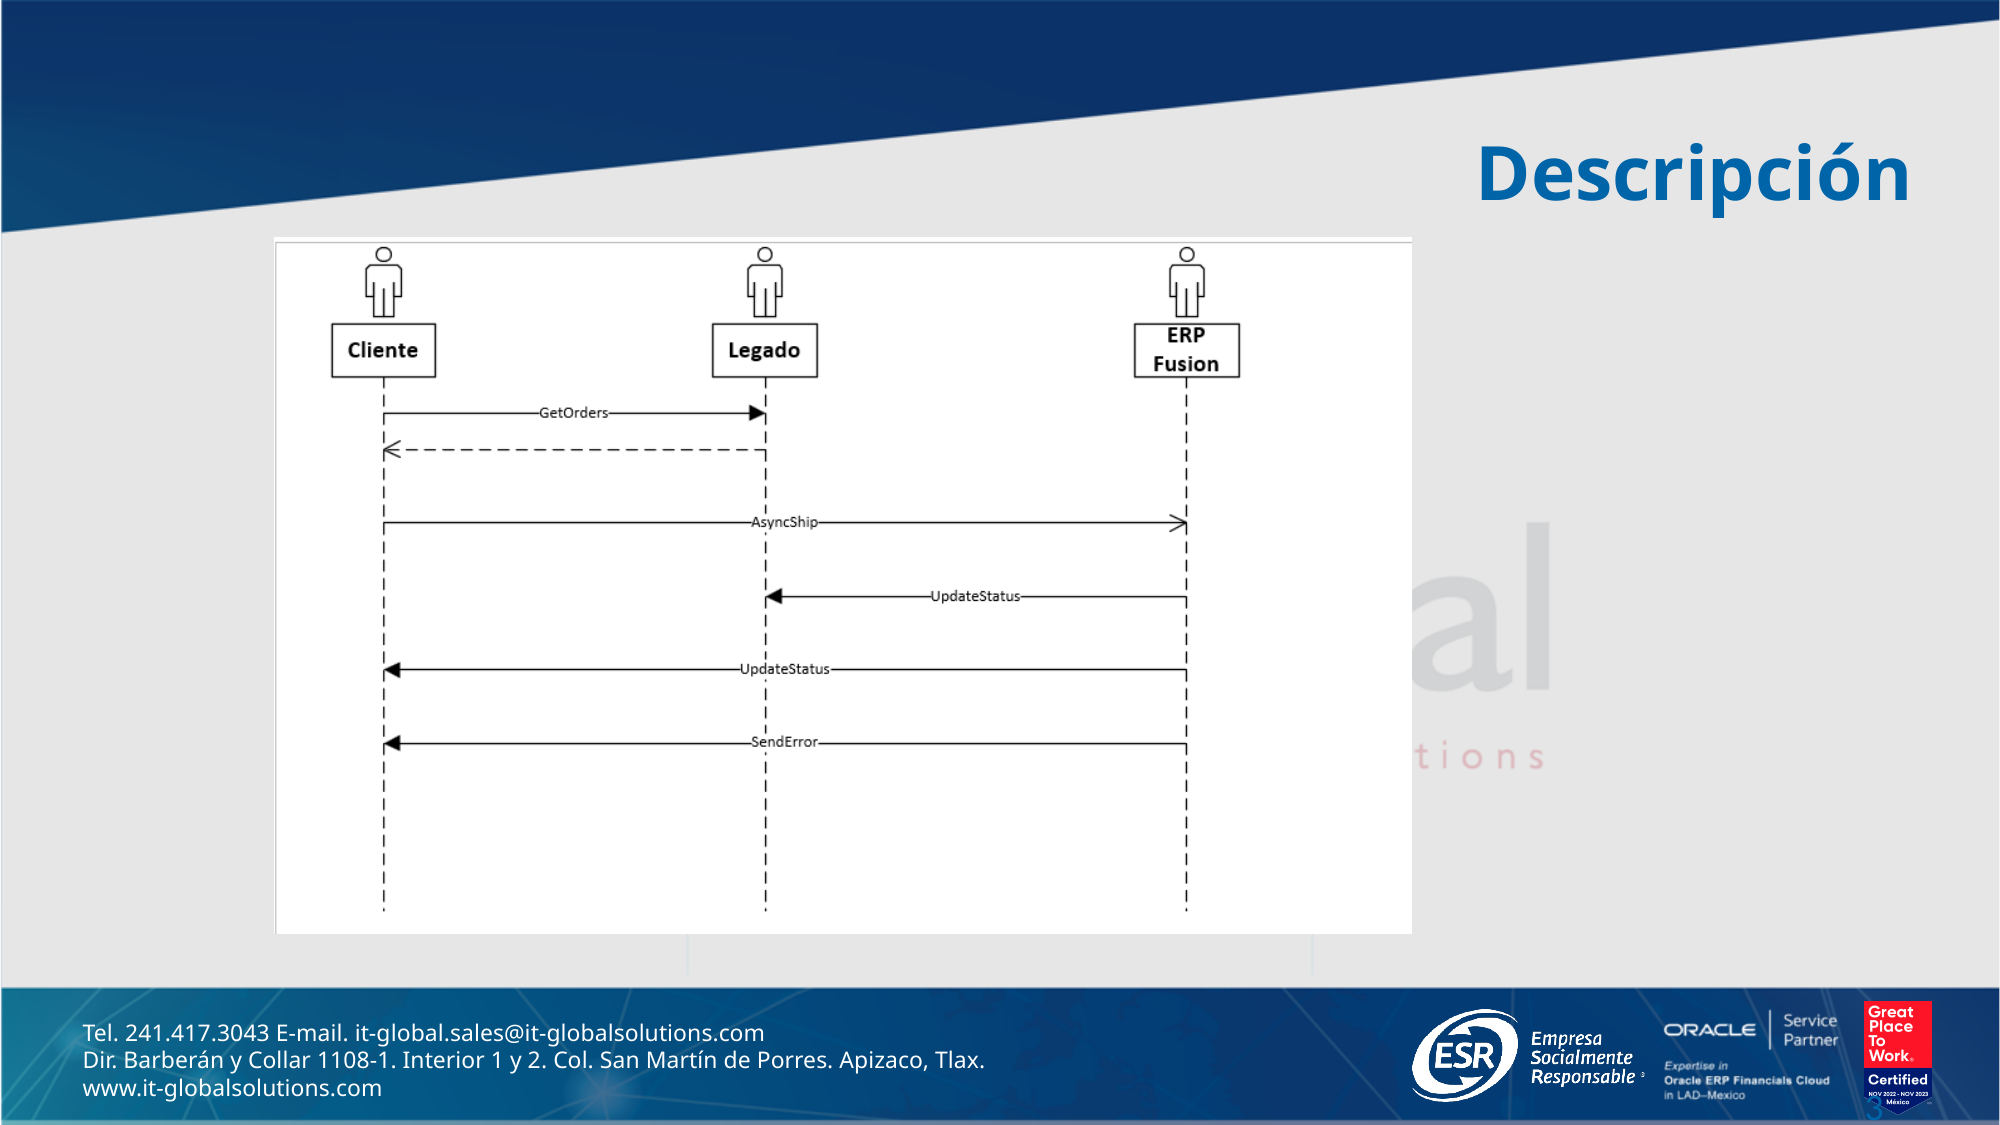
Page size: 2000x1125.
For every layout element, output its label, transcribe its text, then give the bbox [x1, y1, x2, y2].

slide_number 3 [1849, 1075, 1913, 1106]
title Descripción [1004, 68, 1913, 215]
picture [0, 0, 2000, 1125]
